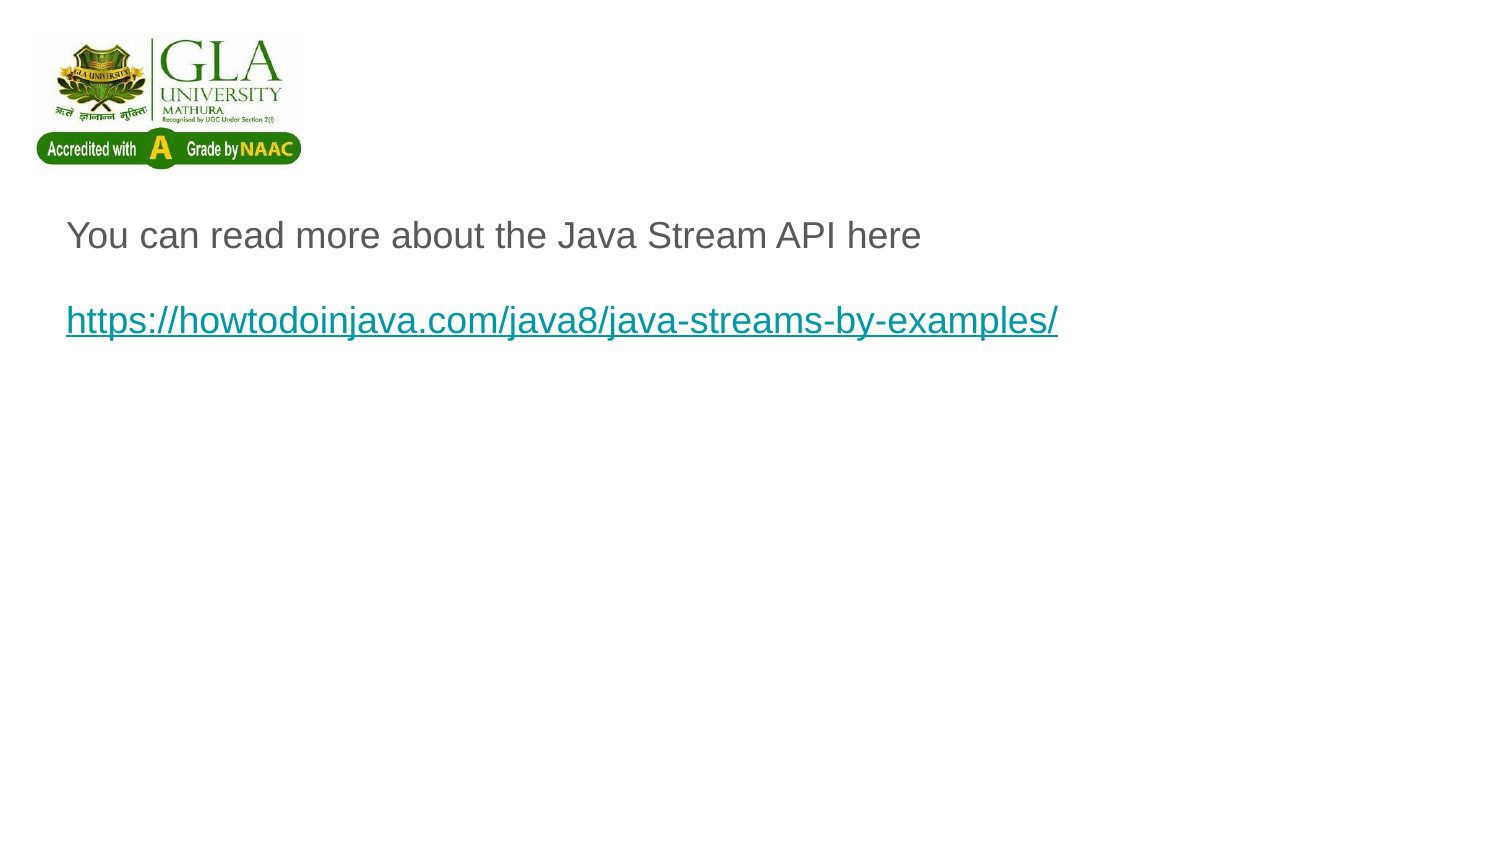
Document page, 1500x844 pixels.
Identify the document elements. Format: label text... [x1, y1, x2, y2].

list You can read more about the Java Stream API here https://howtodoinjava.com/java8/java-streams-by-examples/ [51, 189, 1449, 750]
picture [34, 34, 302, 172]
